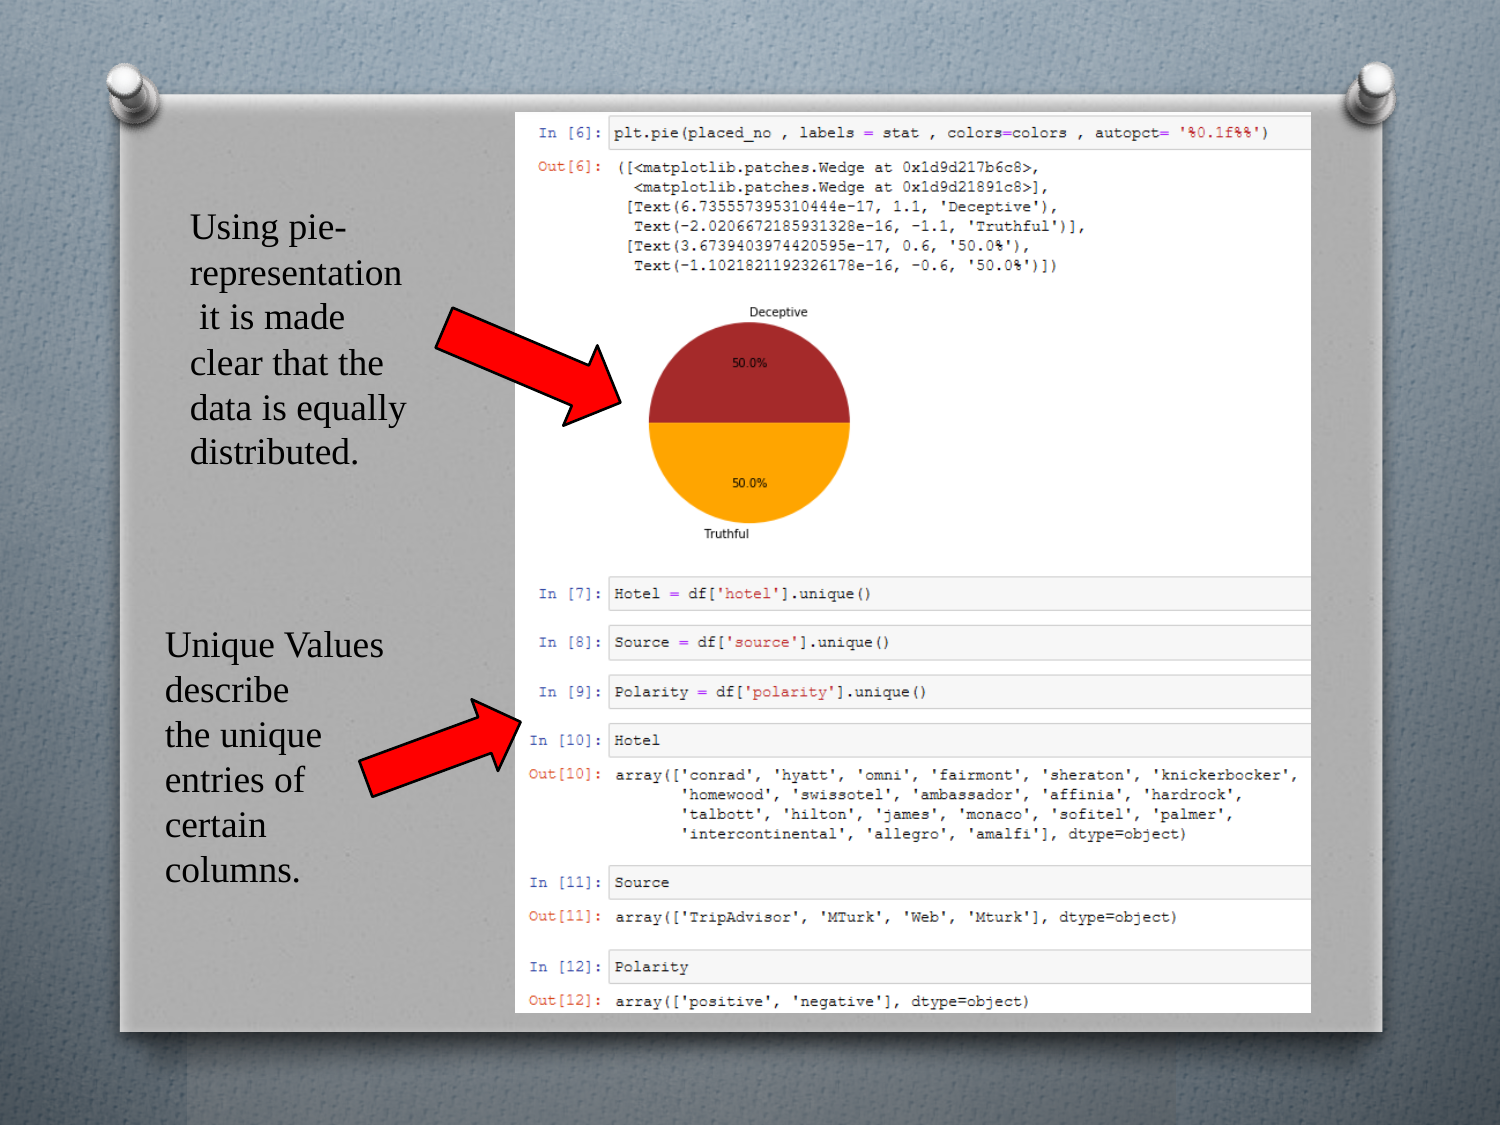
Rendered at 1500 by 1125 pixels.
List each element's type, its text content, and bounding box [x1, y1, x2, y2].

text_box [358, 698, 510, 799]
text_box Using pie-representation it is made clear that the data is equally distributed. [174, 195, 438, 480]
picture [515, 112, 1311, 1013]
picture [75, 29, 198, 153]
picture [1317, 35, 1439, 156]
text_box Unique Values describe the unique entries of certain columns. [150, 612, 408, 898]
text_box [434, 306, 510, 381]
